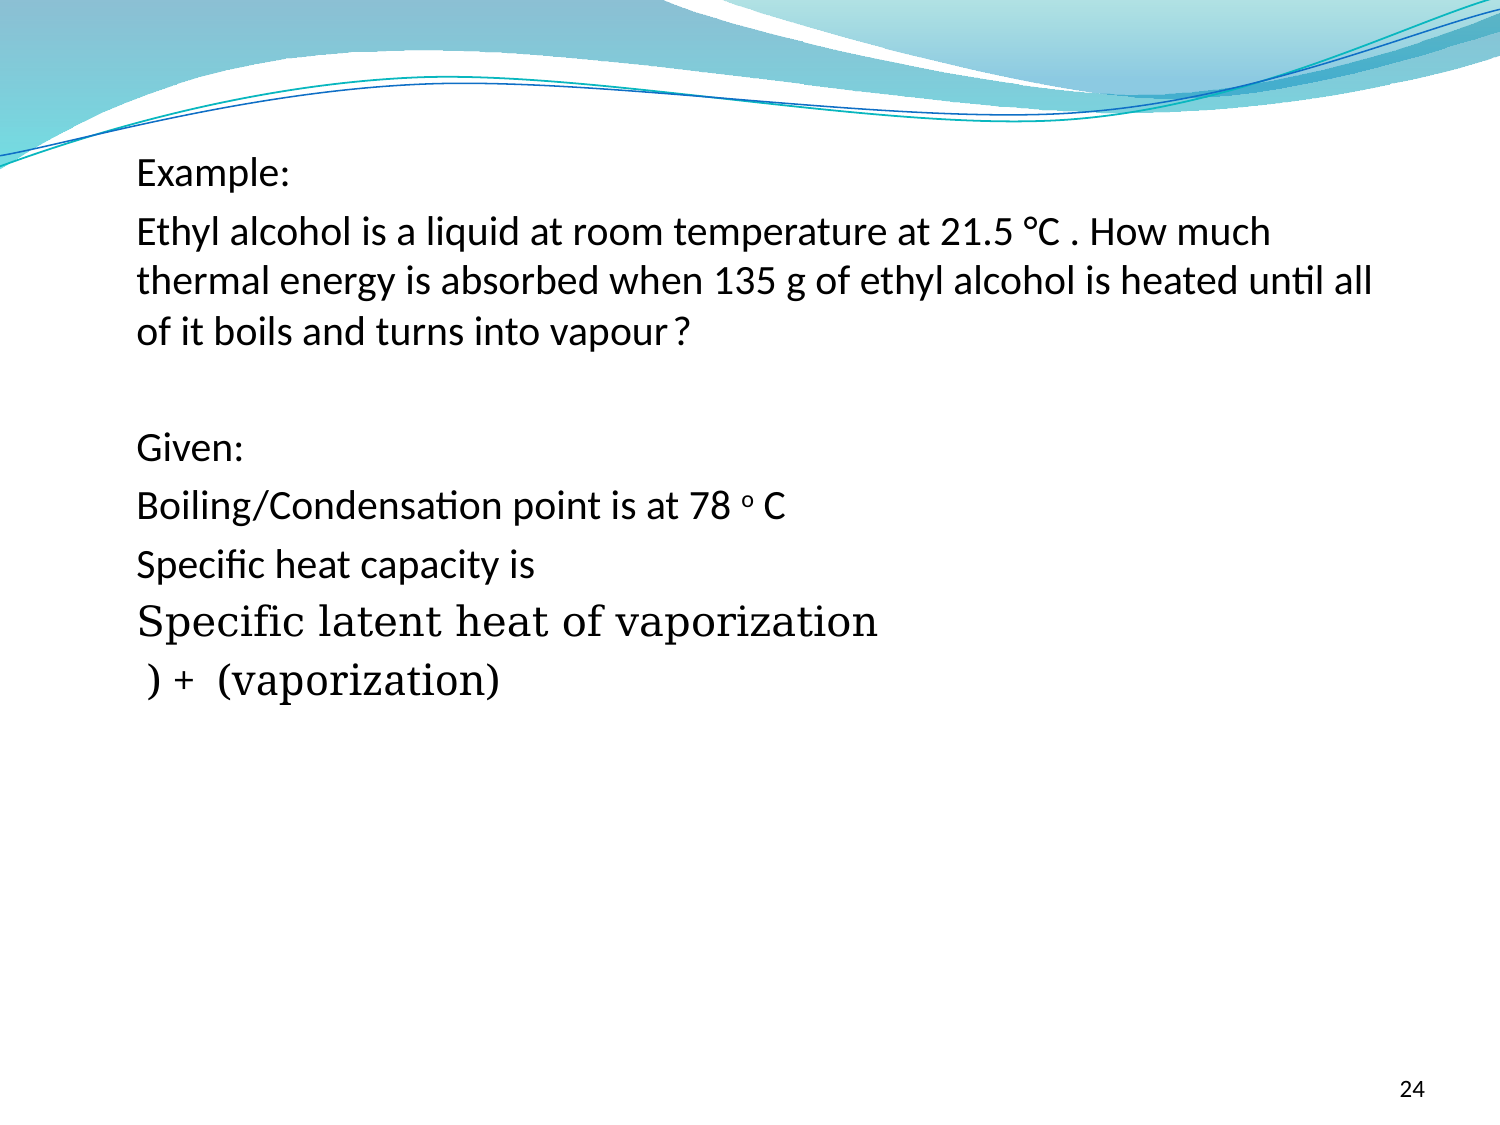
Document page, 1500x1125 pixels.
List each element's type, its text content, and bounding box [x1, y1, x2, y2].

slide_number 24 [1299, 1042, 1425, 1103]
